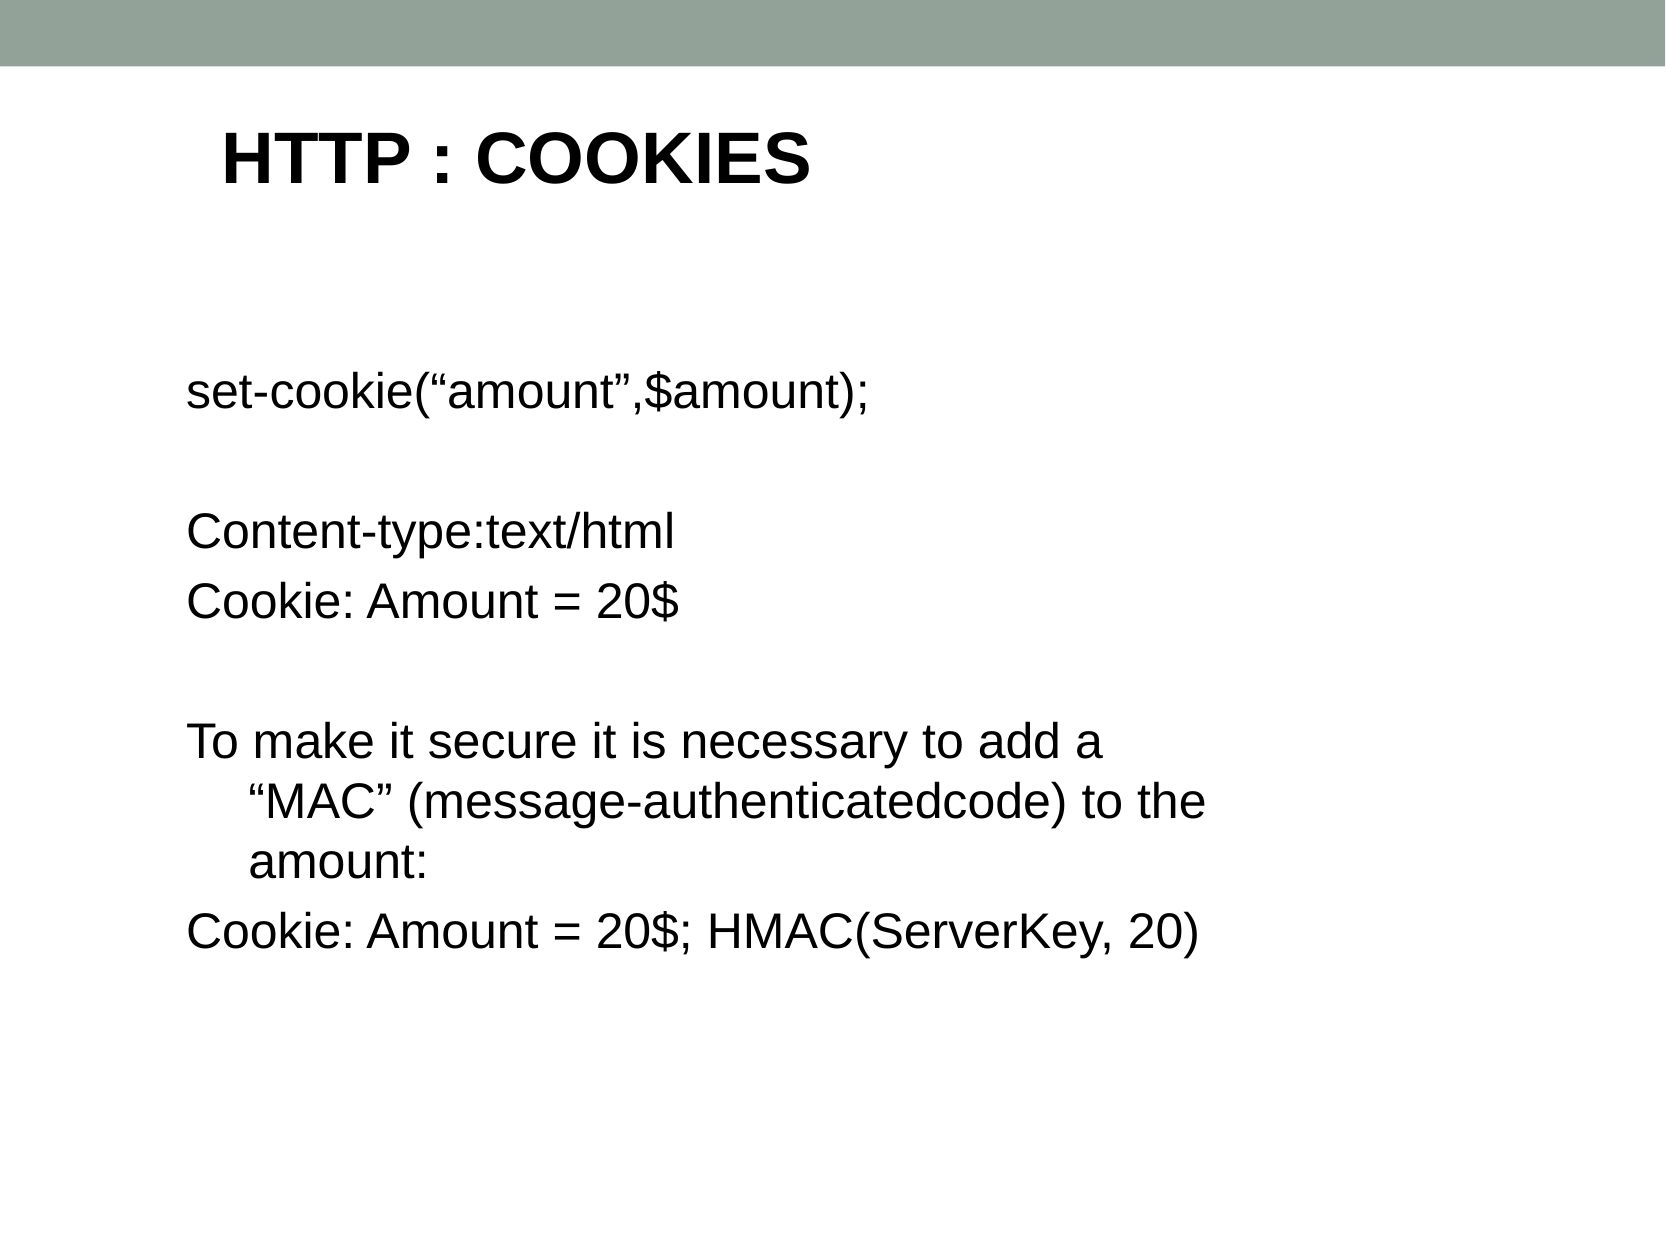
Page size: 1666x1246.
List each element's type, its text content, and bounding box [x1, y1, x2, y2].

text_box set-cookie(“amount”,$amount); Content-type:text/html Cookie: Amount = 20$ To make it secure it is necessary to add a “MAC” (message-authenticatedcode) to the amount: Cookie: Amount = 20$; HMAC(ServerKey, 20) [171, 350, 1249, 966]
text_box HTTP : COOKIES [206, 102, 828, 206]
